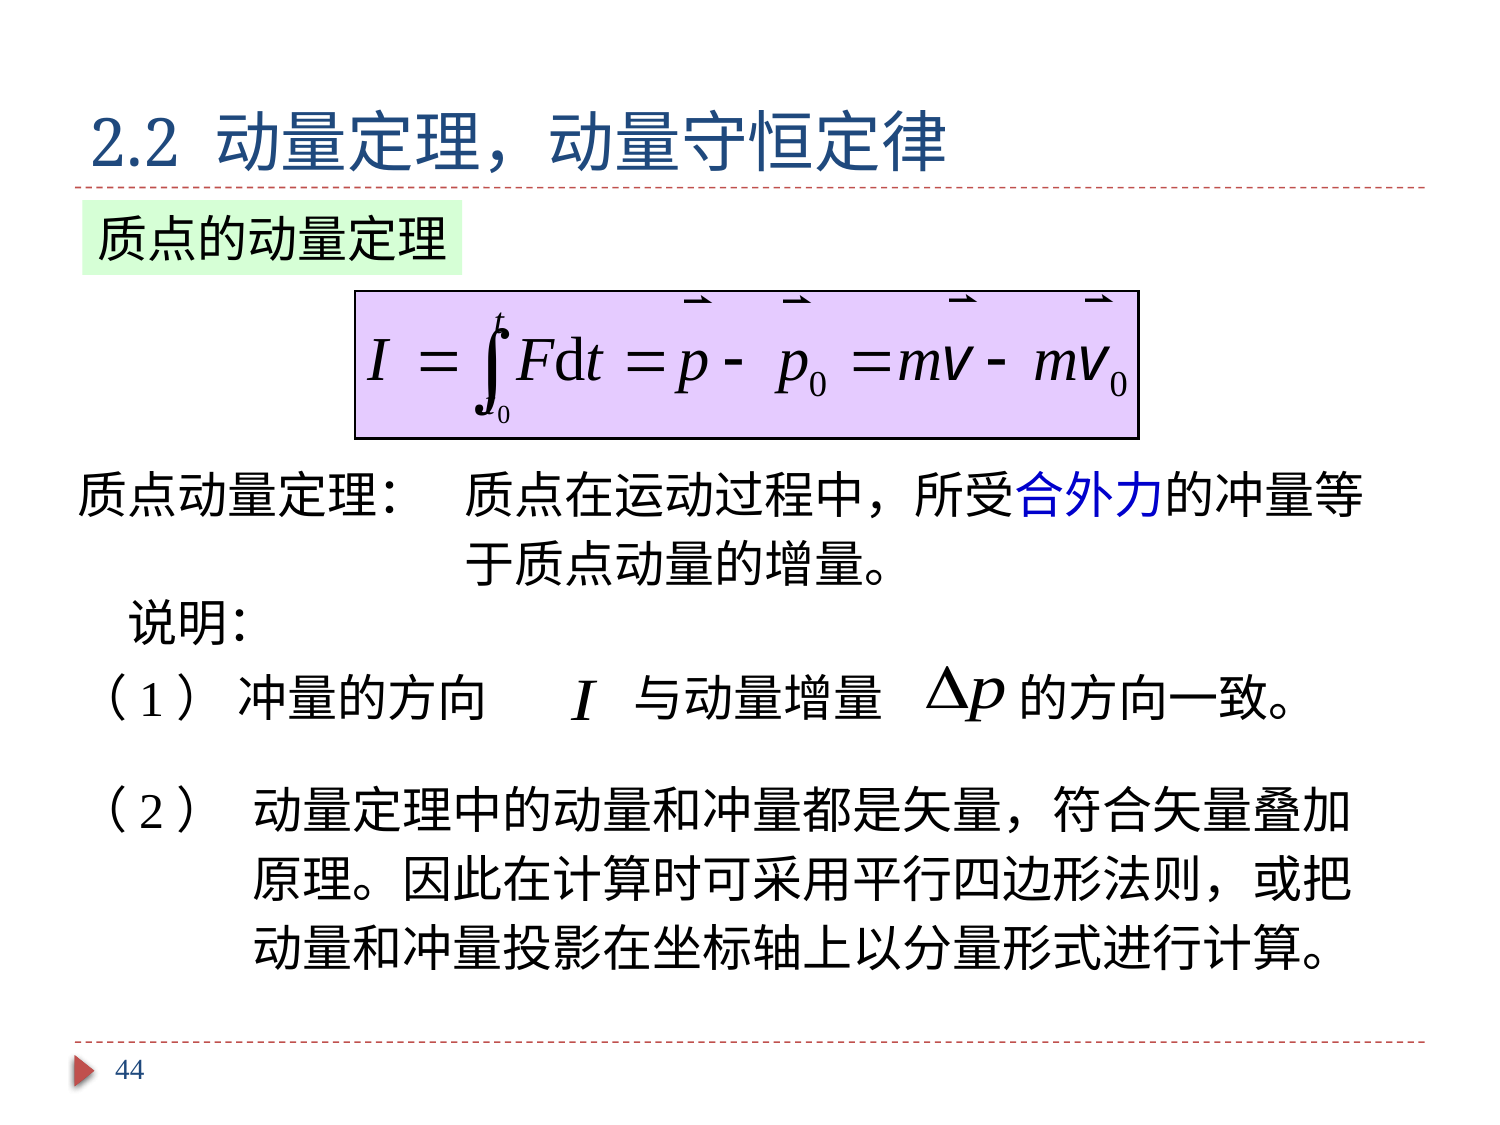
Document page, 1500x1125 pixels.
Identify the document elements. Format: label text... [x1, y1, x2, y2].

text_box 质点在运动过程中，所受合外力的冲量等于质点动量的增量。 [450, 446, 1400, 600]
text_box 质点的动量定理 [82, 200, 463, 275]
text_box 质点动量定理： [62, 446, 450, 531]
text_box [355, 291, 1138, 438]
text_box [62, 762, 1388, 985]
title 2.2 动量定理，动量守恒定律 [75, 37, 1425, 188]
slide_number 44 [100, 1042, 426, 1103]
text_box 说明： [112, 574, 350, 650]
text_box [62, 650, 1413, 735]
